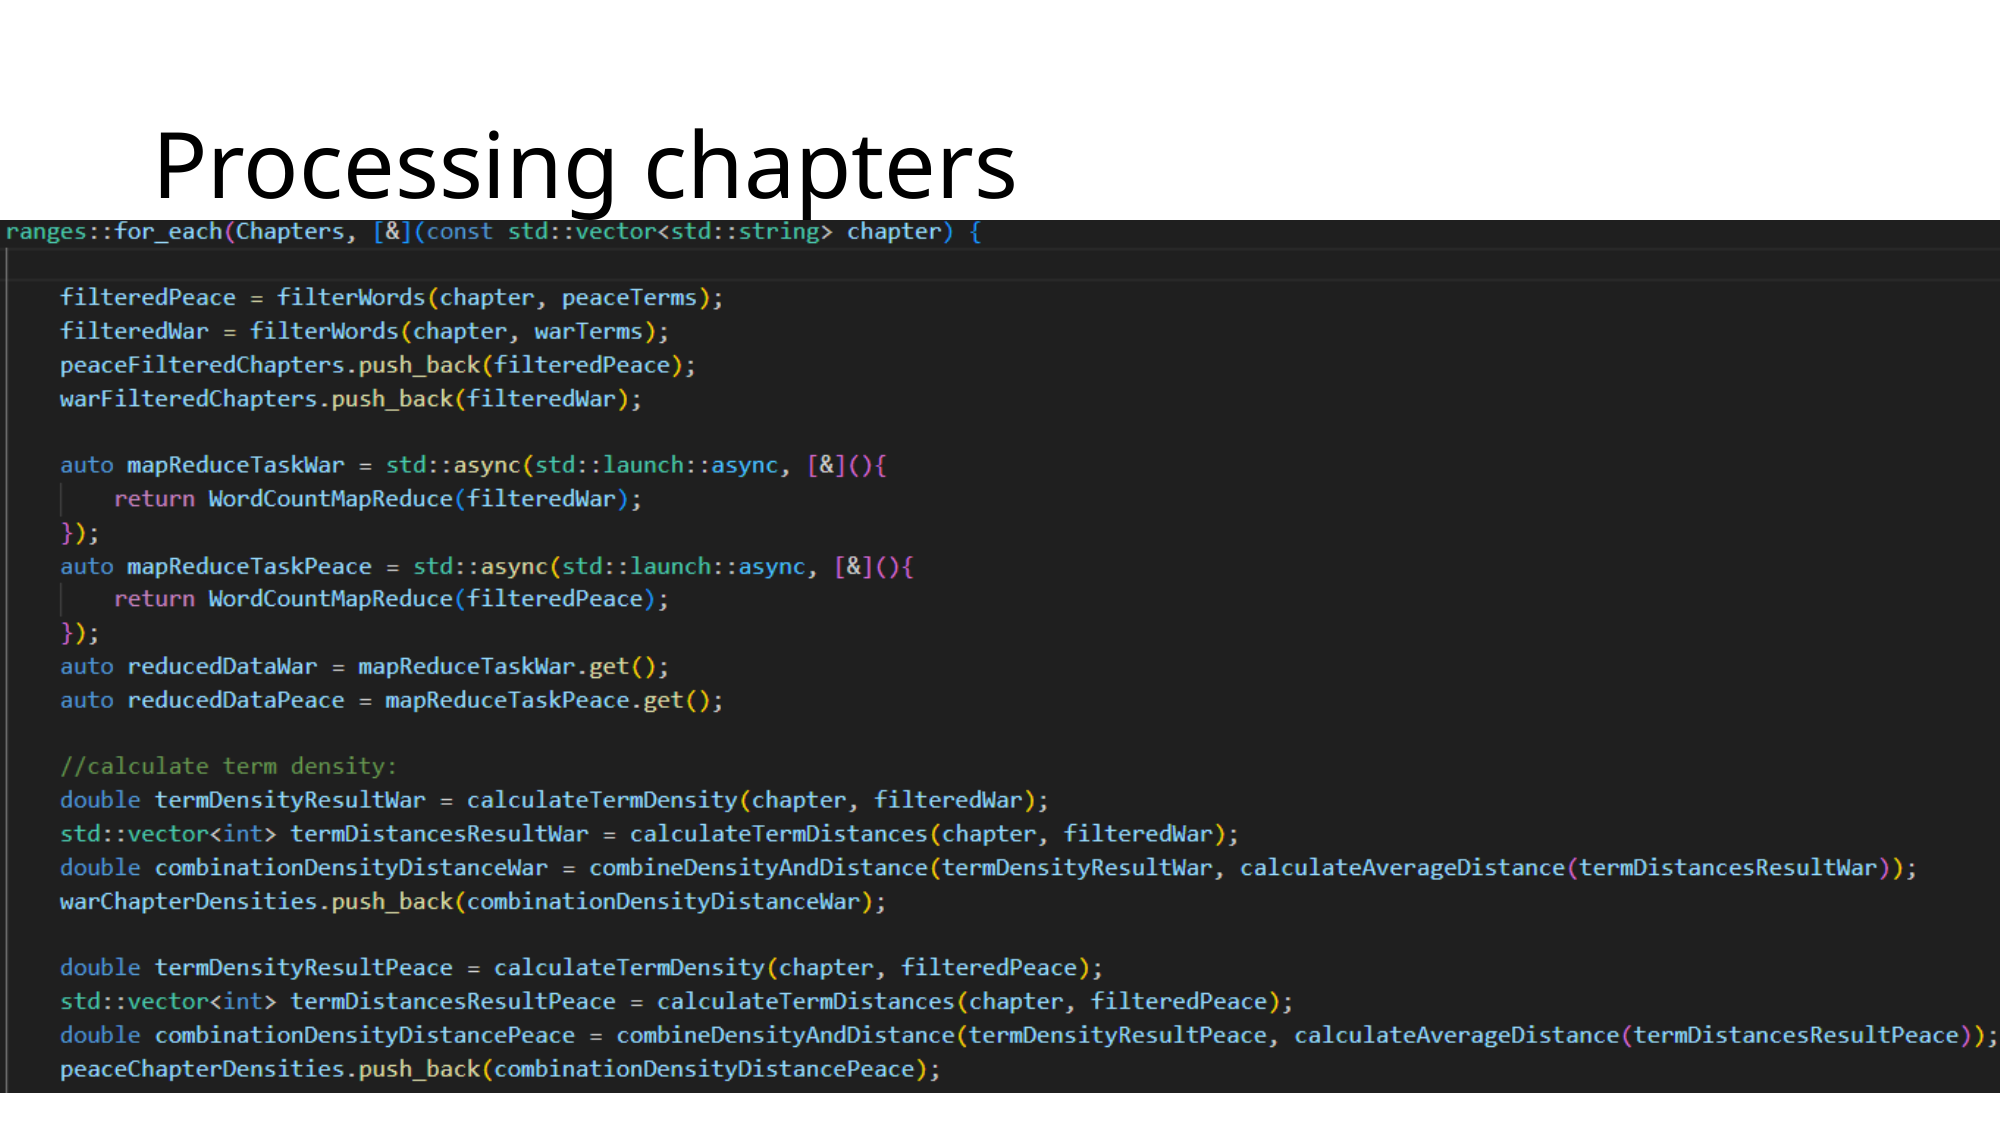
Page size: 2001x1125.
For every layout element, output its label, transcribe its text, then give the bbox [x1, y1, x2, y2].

title Processing chapters [137, 59, 1863, 220]
picture [0, 220, 2000, 1093]
